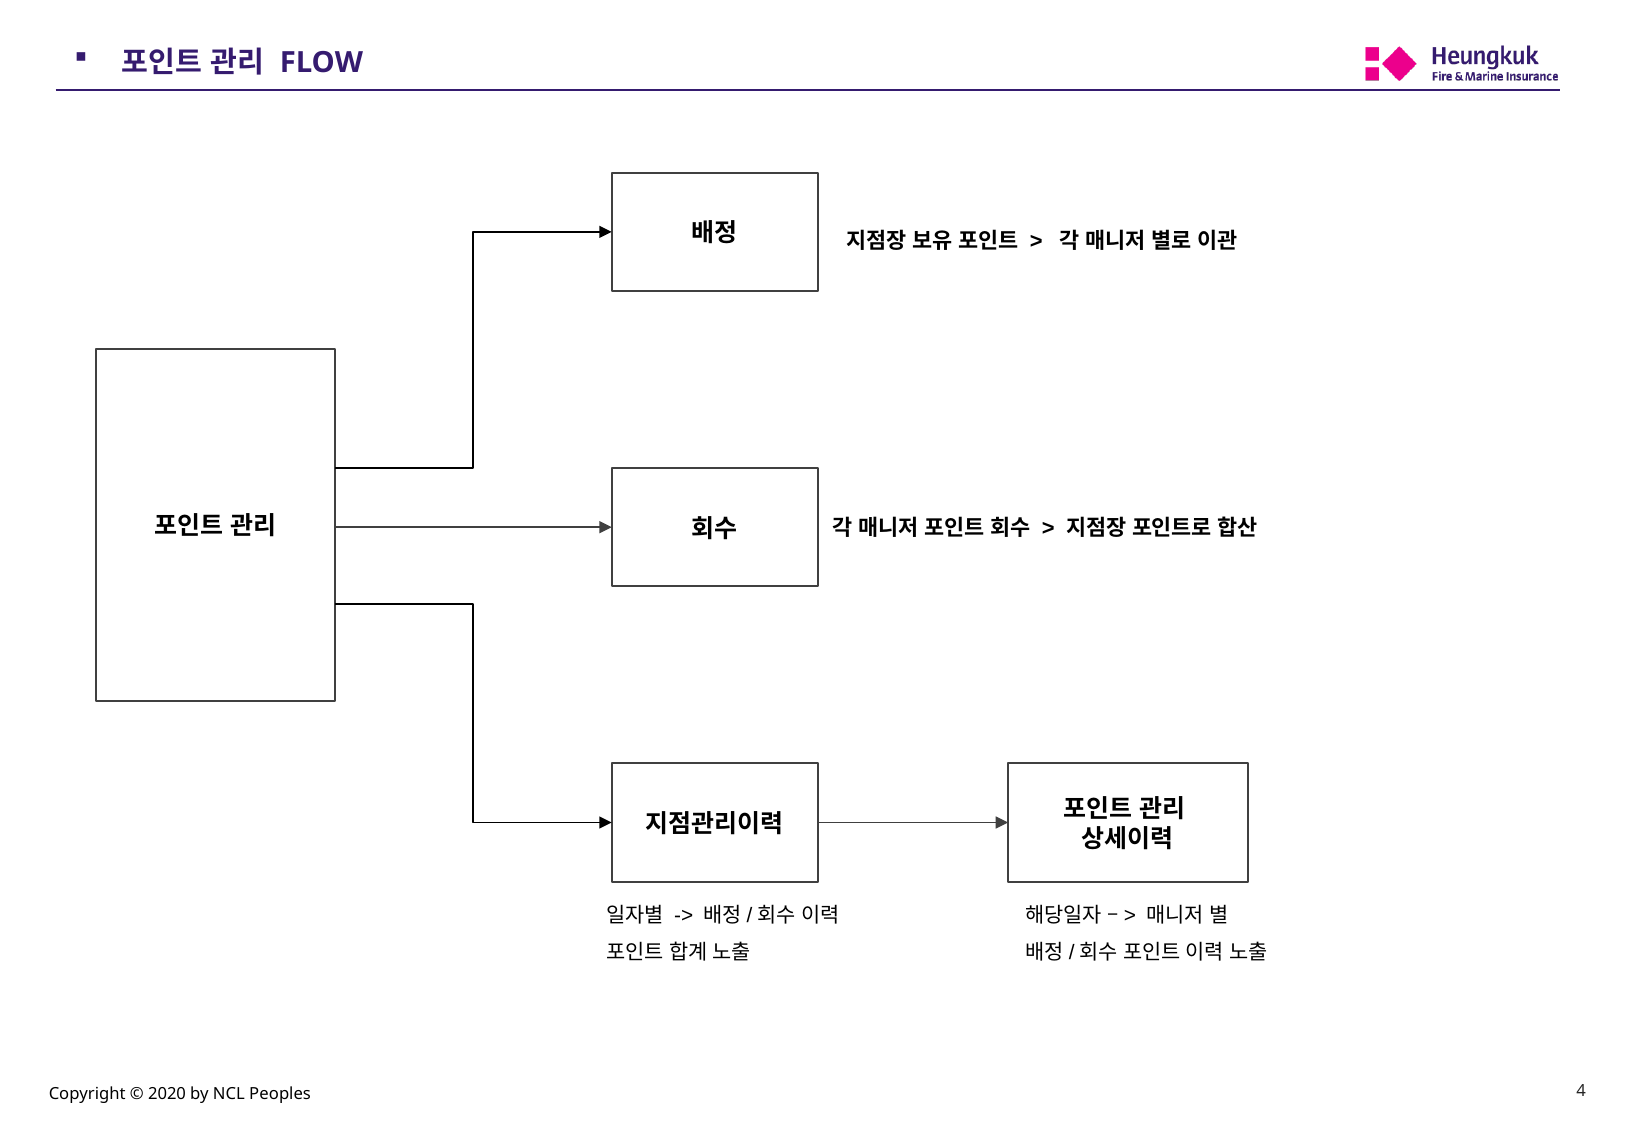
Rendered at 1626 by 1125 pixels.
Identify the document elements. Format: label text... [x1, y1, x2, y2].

text_box 해당일자 –> 매니저 별 배정/회수 포인트 이력 노출 [1010, 881, 1283, 972]
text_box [334, 603, 612, 823]
text_box 각 매니저 포인트 회수 > 지점장 포인트로 합산 [818, 493, 1273, 548]
text_box 지점장 보유 포인트 > 각 매니저 별로 이관 [831, 206, 1358, 261]
text_box 배정 [610, 171, 820, 293]
text_box 포인트 관리 상세이력 [1006, 761, 1250, 884]
text_box 회수 [610, 466, 820, 588]
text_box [334, 231, 612, 469]
picture [1368, 45, 1558, 81]
text_box 일자별 -> 배정/회수 이력 포인트 합계 노출 [591, 881, 860, 972]
text_box 지점관리이력 [610, 761, 820, 881]
text_box 포인트 관리 [94, 347, 337, 703]
title 포인트 관리 FLOW [58, 33, 1368, 89]
